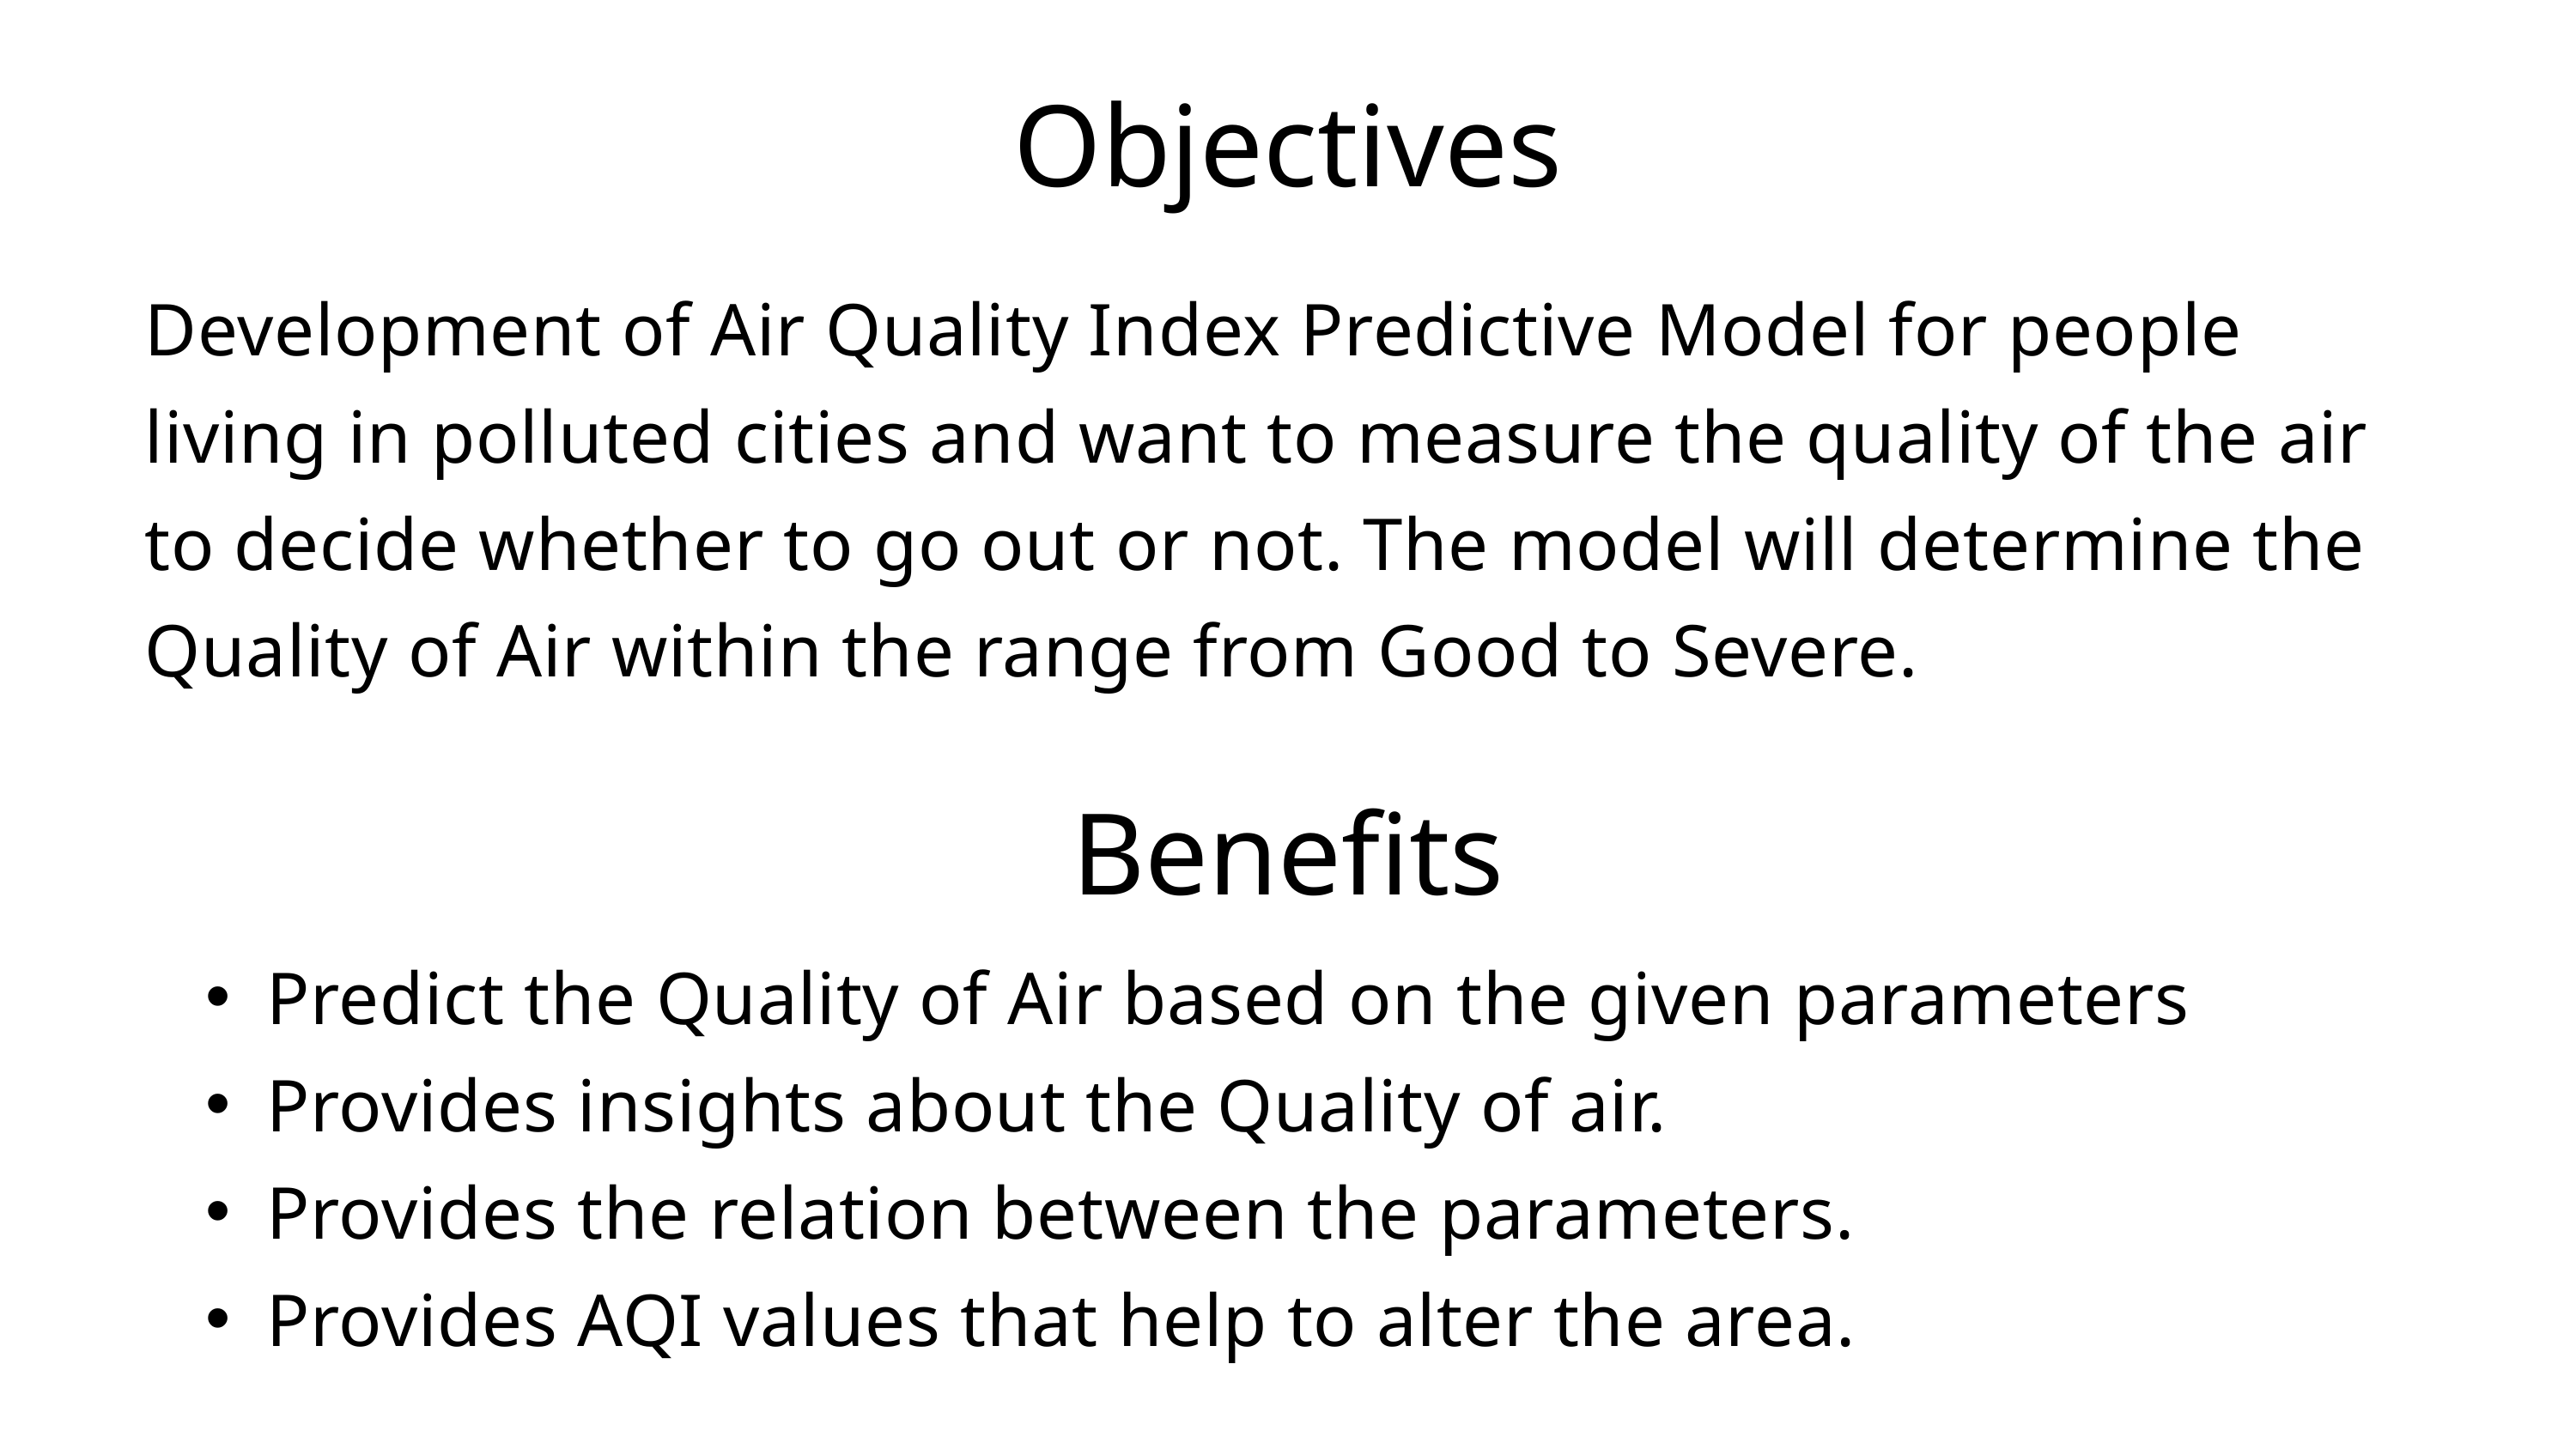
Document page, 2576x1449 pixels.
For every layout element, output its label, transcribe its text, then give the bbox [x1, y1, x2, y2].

text_box Benefits [144, 793, 2432, 918]
text_box Objectives [144, 85, 2432, 210]
text_box Predict the Quality of Air based on the given parameters Provides insights about the Quality of air. Provides the relation between the parameters. Provides AQI values that help to alter the area. [144, 931, 2432, 1361]
text_box Development of Air Quality Index Predictive Model for people living in polluted cities and want to measure the quality of the air to decide whether to go out or not. The model will determine the Quality of Air within the range from Good to Severe. [144, 262, 2432, 692]
